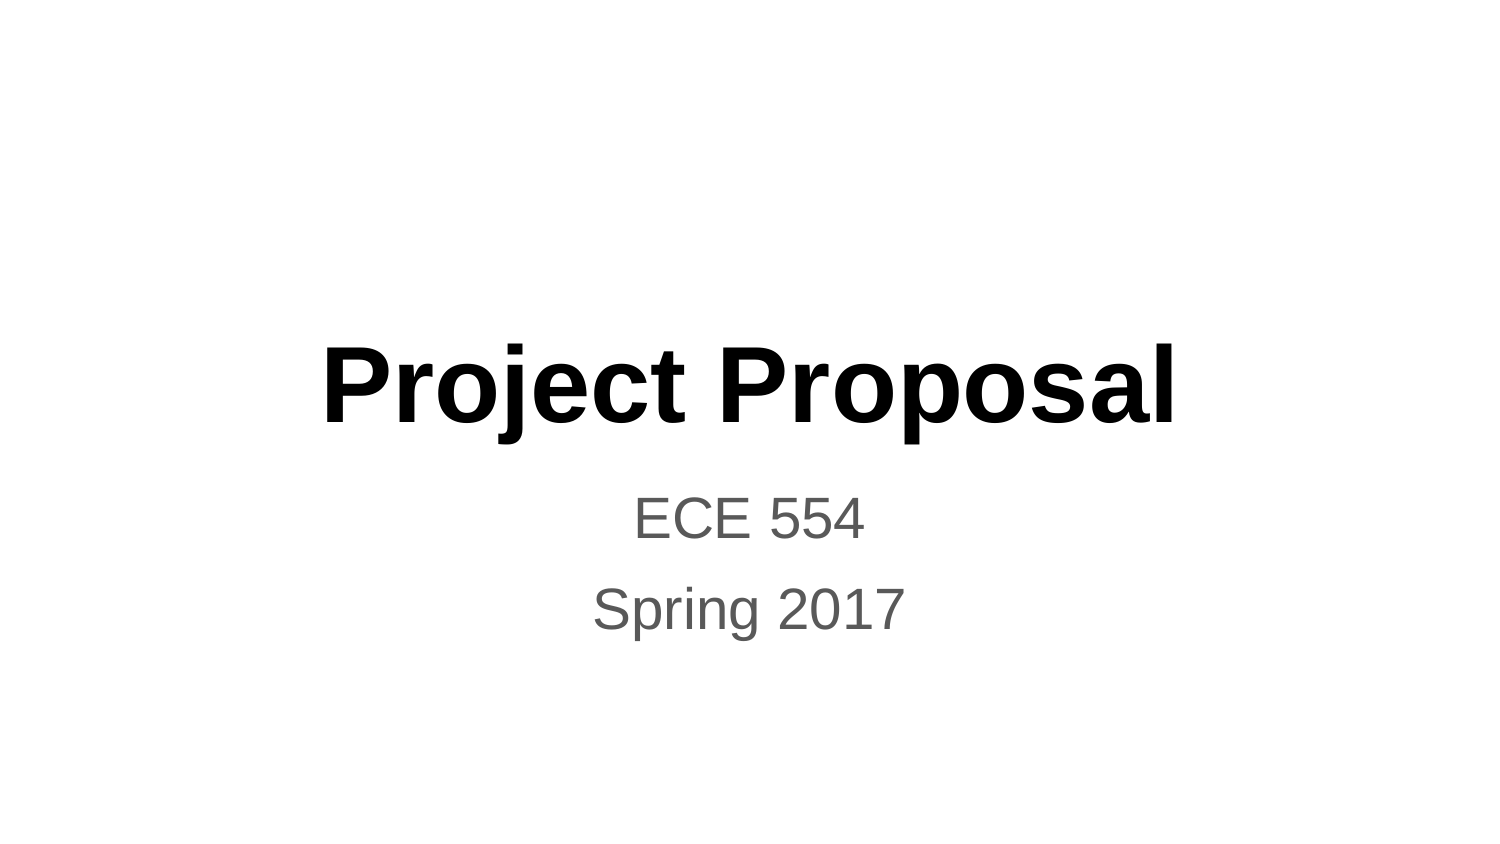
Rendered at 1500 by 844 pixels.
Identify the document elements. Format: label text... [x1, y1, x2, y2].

subtitle ECE 554 [51, 464, 1449, 556]
title Project Proposal [51, 122, 1449, 459]
subtitle Spring 2017 [51, 556, 1449, 687]
